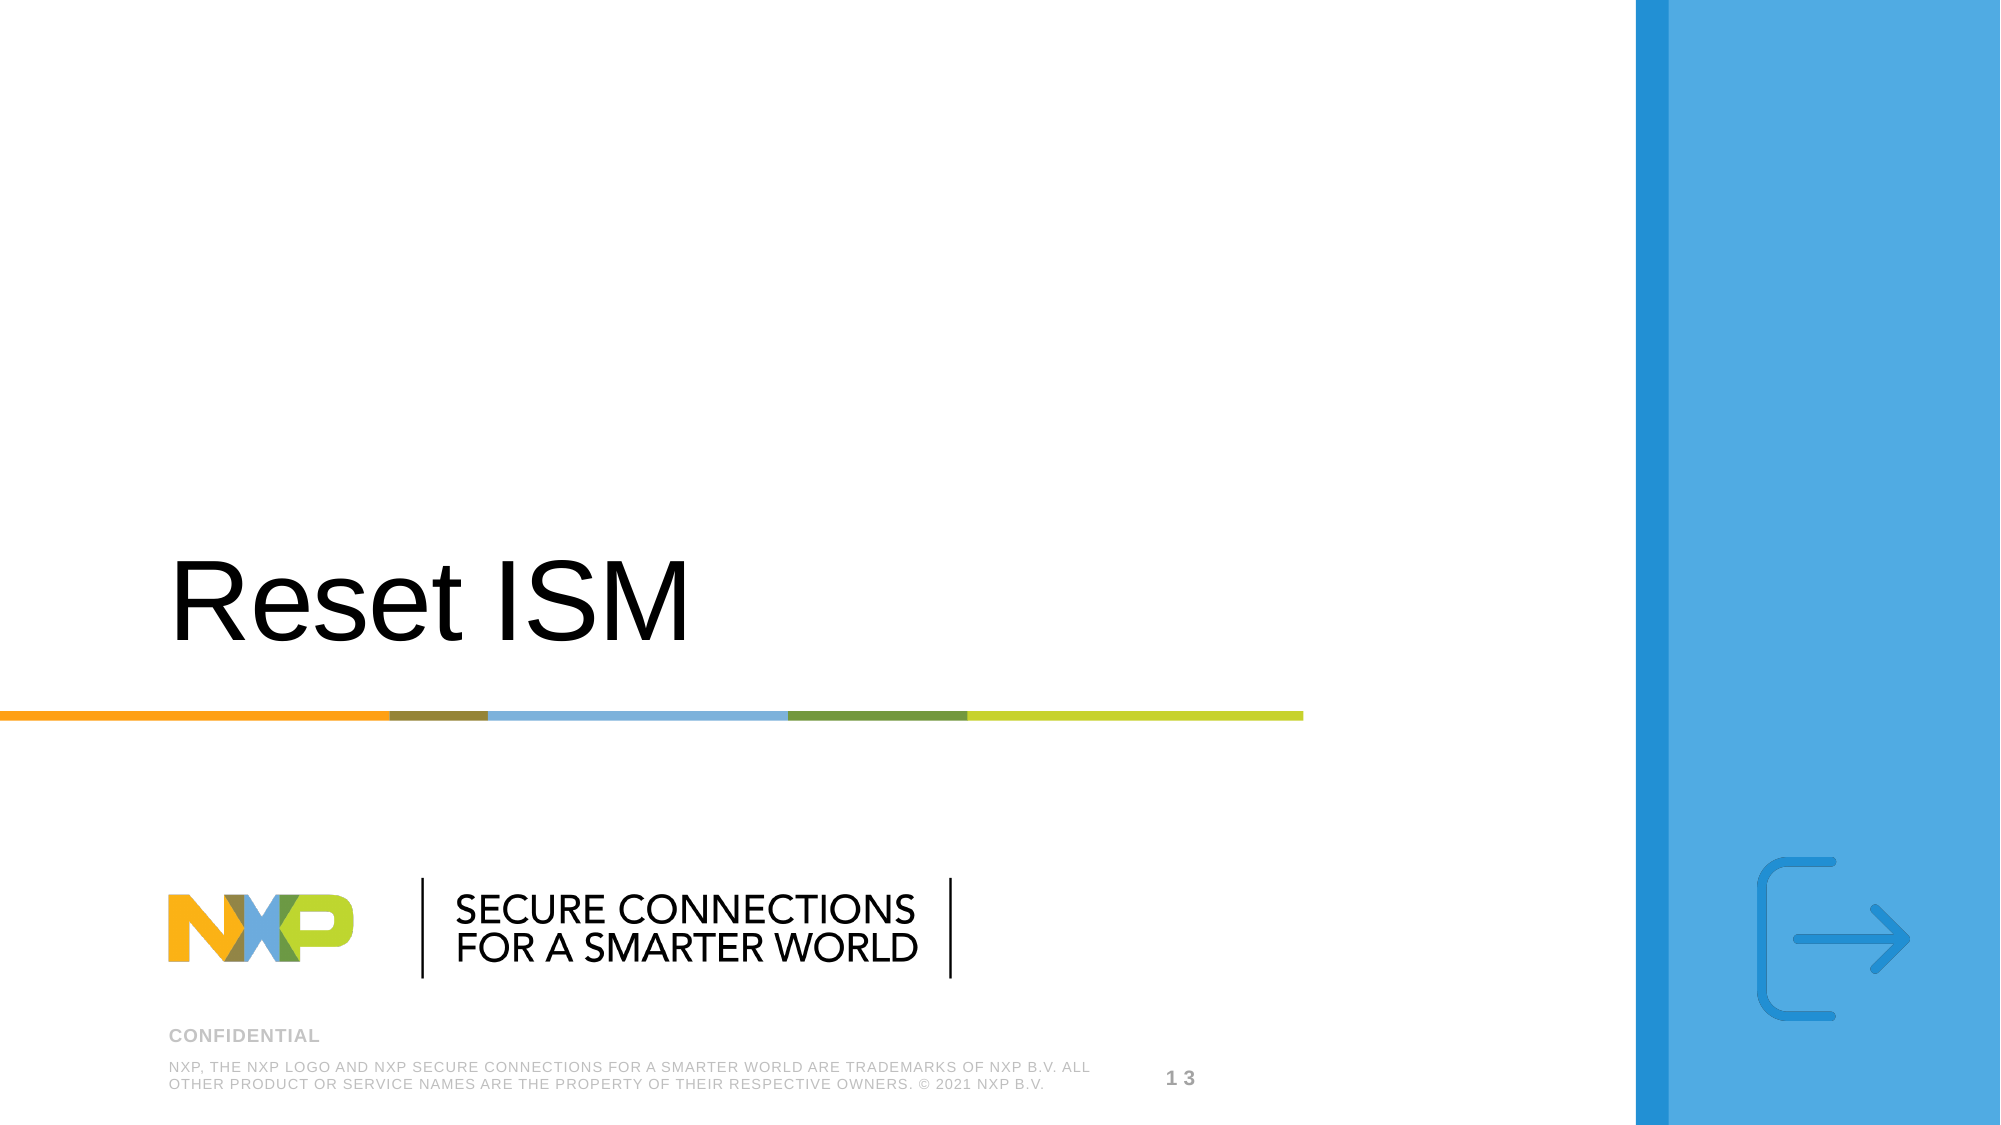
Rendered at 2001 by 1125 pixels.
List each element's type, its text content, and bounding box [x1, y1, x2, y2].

picture [101, 827, 1019, 1029]
picture [1751, 857, 1916, 1021]
title Reset ISM [153, 267, 1304, 671]
